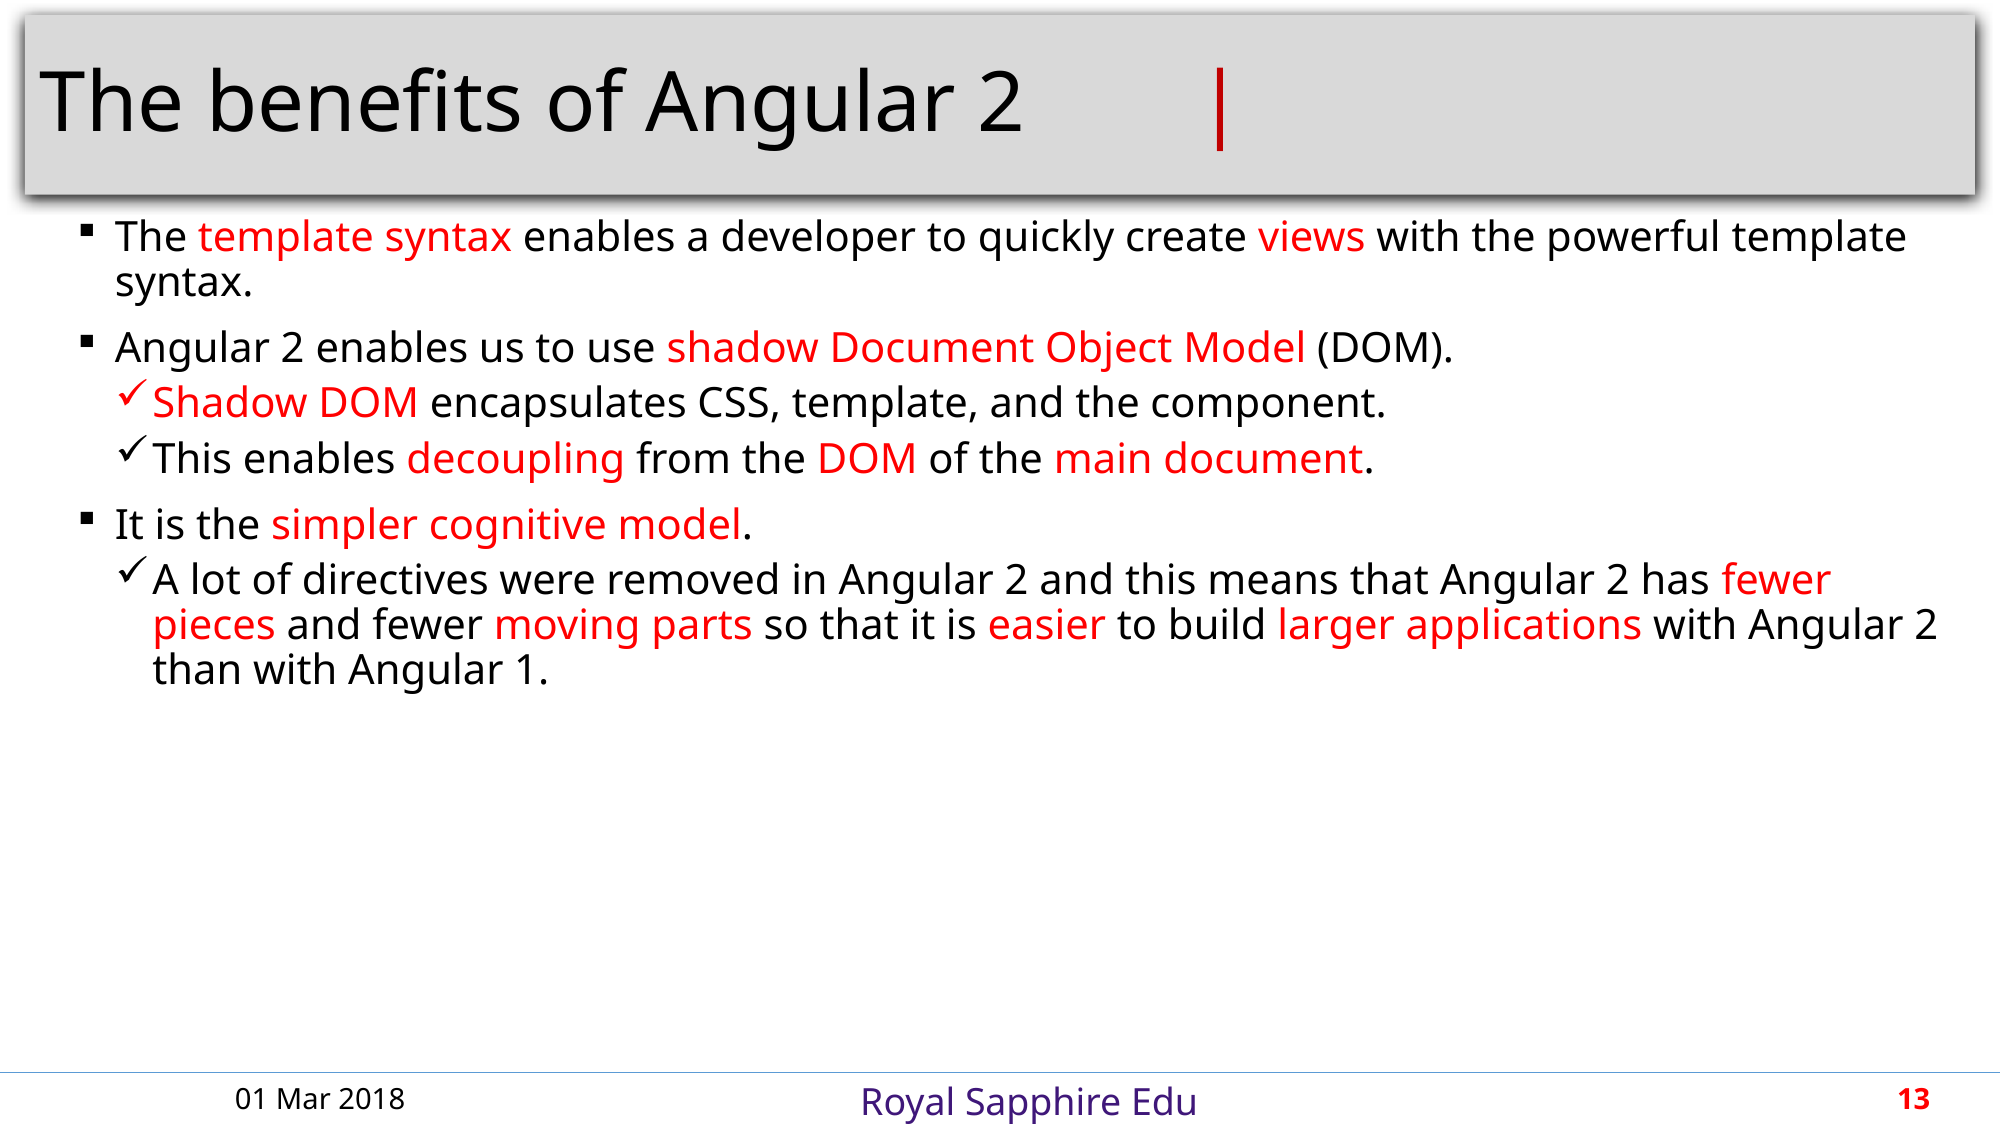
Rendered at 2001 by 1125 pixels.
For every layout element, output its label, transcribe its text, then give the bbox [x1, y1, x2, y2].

slide_number 13 [1495, 1072, 1946, 1115]
title The benefits of Angular 2 | [24, 14, 1975, 195]
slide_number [220, 1072, 671, 1115]
list The template syntax enables a developer to quickly create views with the powerful template syntax. Angular 2 enables us to use shadow Document Object Model (DOM). Shadow DOM encapsulates CSS, template, and the component. This enables decoupling from the DOM of the main document. It is the simpler cognitive model. A lot of directives were removed in Angular 2 and this means that Angular 2 has fewer pieces and fewer moving parts so that it is easier to build larger applications with Angular 2 than with Angular 1. [24, 208, 1975, 1063]
